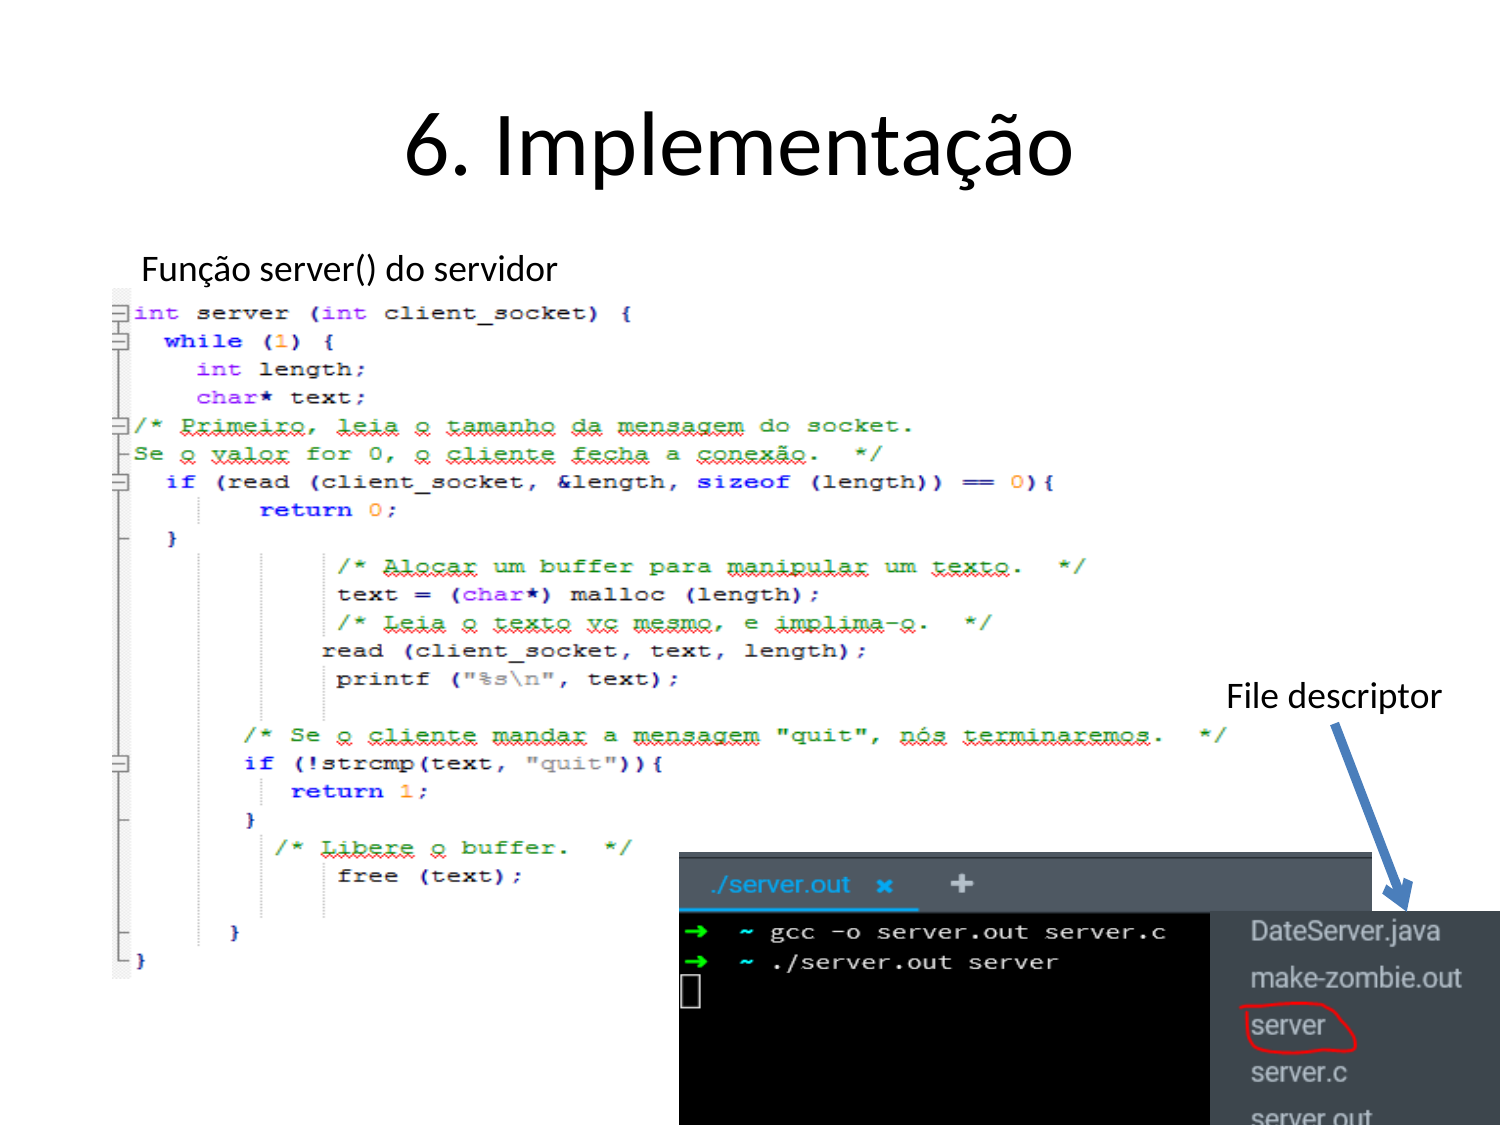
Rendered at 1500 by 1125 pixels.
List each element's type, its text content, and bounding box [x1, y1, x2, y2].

text_box Função server() do servidor [126, 236, 574, 286]
text_box File descriptor [1286, 663, 1458, 724]
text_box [1334, 724, 1408, 912]
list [111, 288, 1282, 980]
title 6. Implementação [75, 45, 1425, 233]
picture [678, 852, 1500, 1125]
